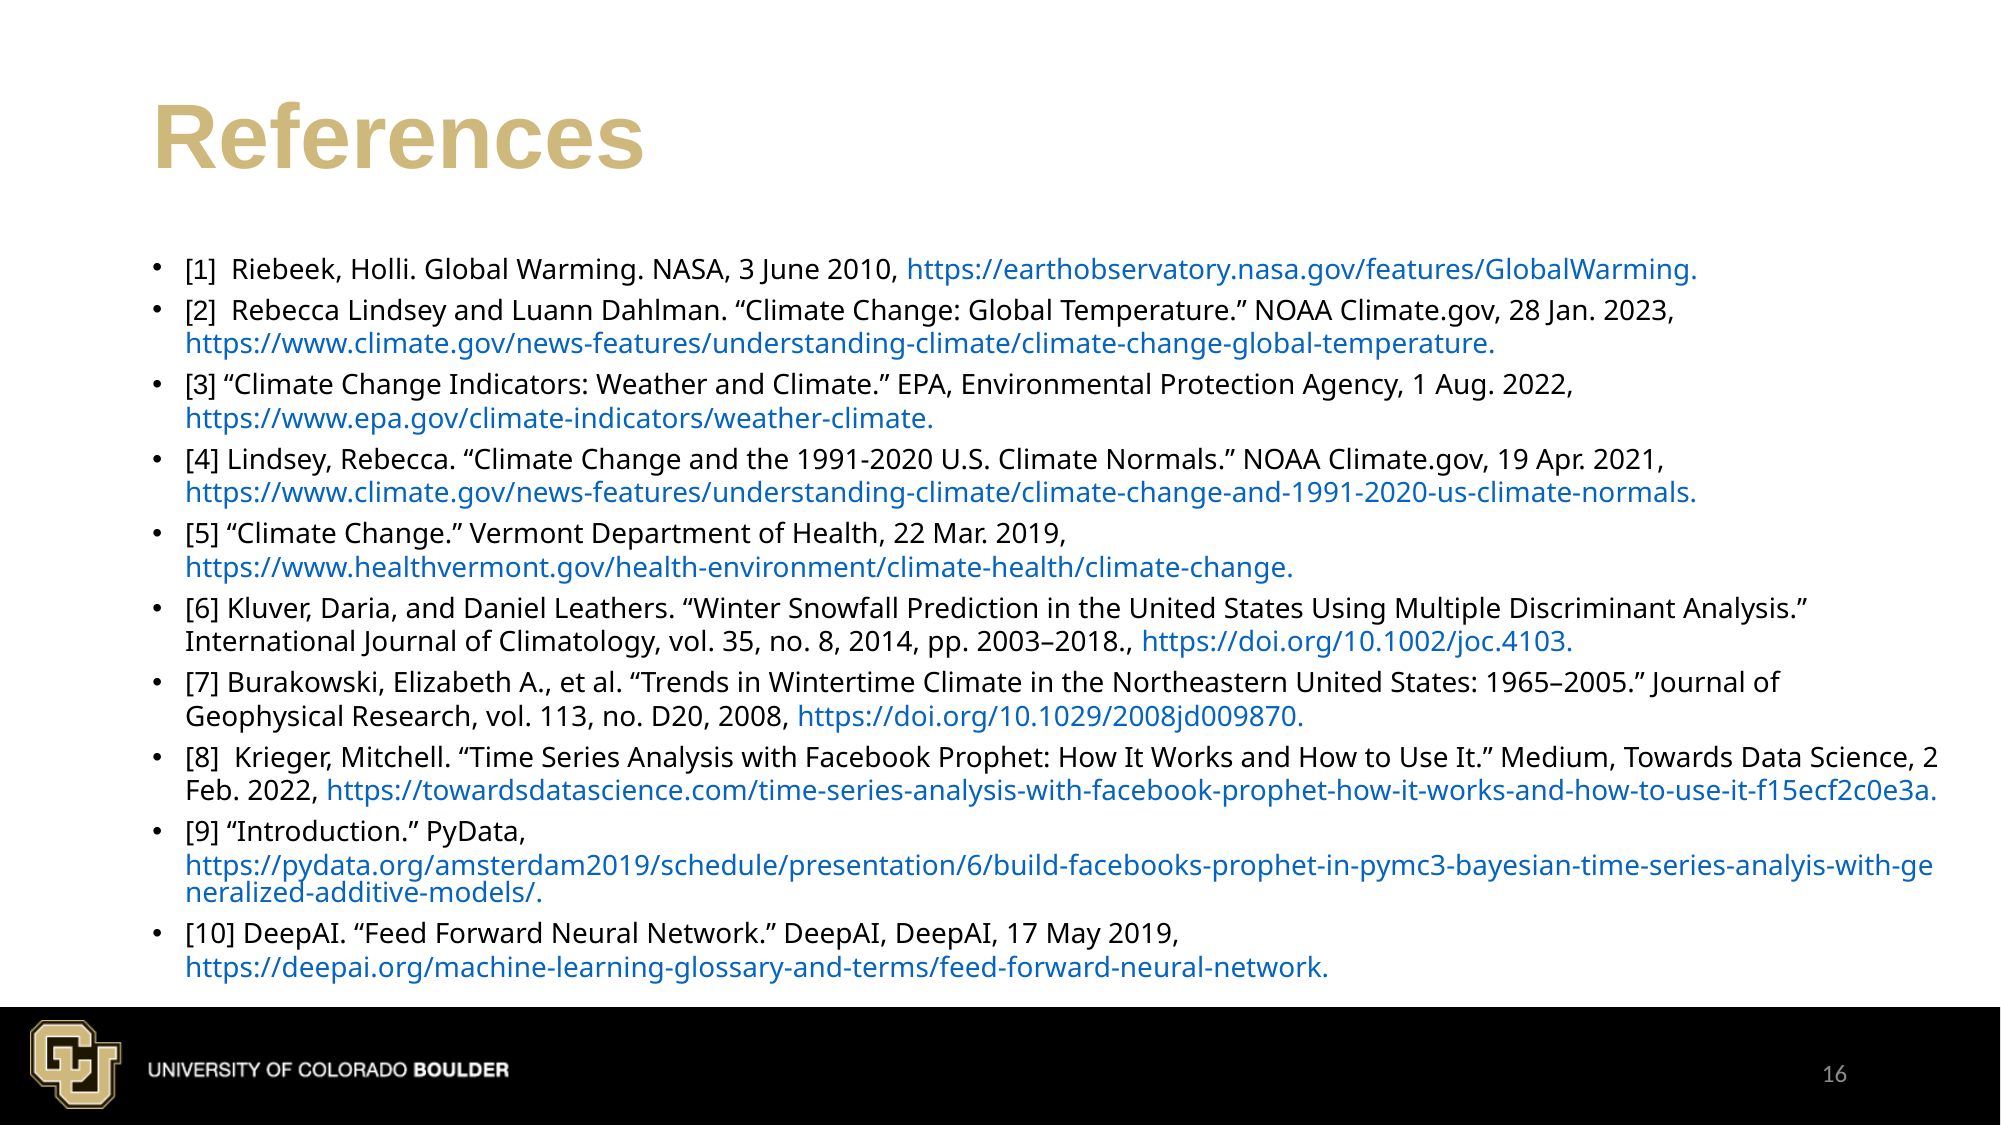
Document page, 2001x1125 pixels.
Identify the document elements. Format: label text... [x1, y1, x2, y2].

picture [140, 1048, 522, 1094]
slide_number 16 [1412, 1042, 1863, 1103]
list [1] Riebeek, Holli. Global Warming. NASA, 3 June 2010, https://earthobservatory.nasa.gov/features/GlobalWarming. [2] Rebecca Lindsey and Luann Dahlman. “Climate Change: Global Temperature.” NOAA Climate.gov, 28 Jan. 2023, https://www.climate.gov/news-features/understanding-climate/climate-change-global-temperature. [3] “Climate Change Indicators: Weather and Climate.” EPA, Environmental Protection Agency, 1 Aug. 2022, https://www.epa.gov/climate-indicators/weather-climate. [4] Lindsey, Rebecca. “Climate Change and the 1991-2020 U.S. Climate Normals.” NOAA Climate.gov, 19 Apr. 2021, https://www.climate.gov/news-features/understanding-climate/climate-change-and-1991-2020-us-climate-normals. [5] “Climate Change.” Vermont Department of Health, 22 Mar. 2019, https://www.healthvermont.gov/health-environment/climate-health/climate-change. [6] Kluver, Daria, and Daniel Leathers. “Winter Snowfall Prediction in the United States Using Multiple Discriminant Analysis.” International Journal of Climatology, vol. 35, no. 8, 2014, pp. 2003–2018., https://doi.org/10.1002/joc.4103. [7] Burakowski, Elizabeth A., et al. “Trends in Wintertime Climate in the Northeastern United States: 1965–2005.” Journal of Geophysical Research, vol. 113, no. D20, 2008, https://doi.org/10.1029/2008jd009870. [8] Krieger, Mitchell. “Time Series Analysis with Facebook Prophet: How It Works and How to Use It.” Medium, Towards Data Science, 2 Feb. 2022, https://towardsdatascience.com/time-series-analysis-with-facebook-prophet-how-it-works-and-how-to-use-it-f15ecf2c0e3a. [9] “Introduction.” PyData, https://pydata.org/amsterdam2019/schedule/presentation/6/build-facebooks-prophet-in-pymc3-bayesian-time-series-analyis-with-generalized-additive-models/. [10] DeepAI. “Feed Forward Neural Network.” DeepAI, DeepAI, 17 May 2019, https://deepai.org/machine-learning-glossary-and-terms/feed-forward-neural-network. [137, 244, 1962, 990]
title References [137, 30, 1863, 244]
picture [30, 1020, 473, 1109]
